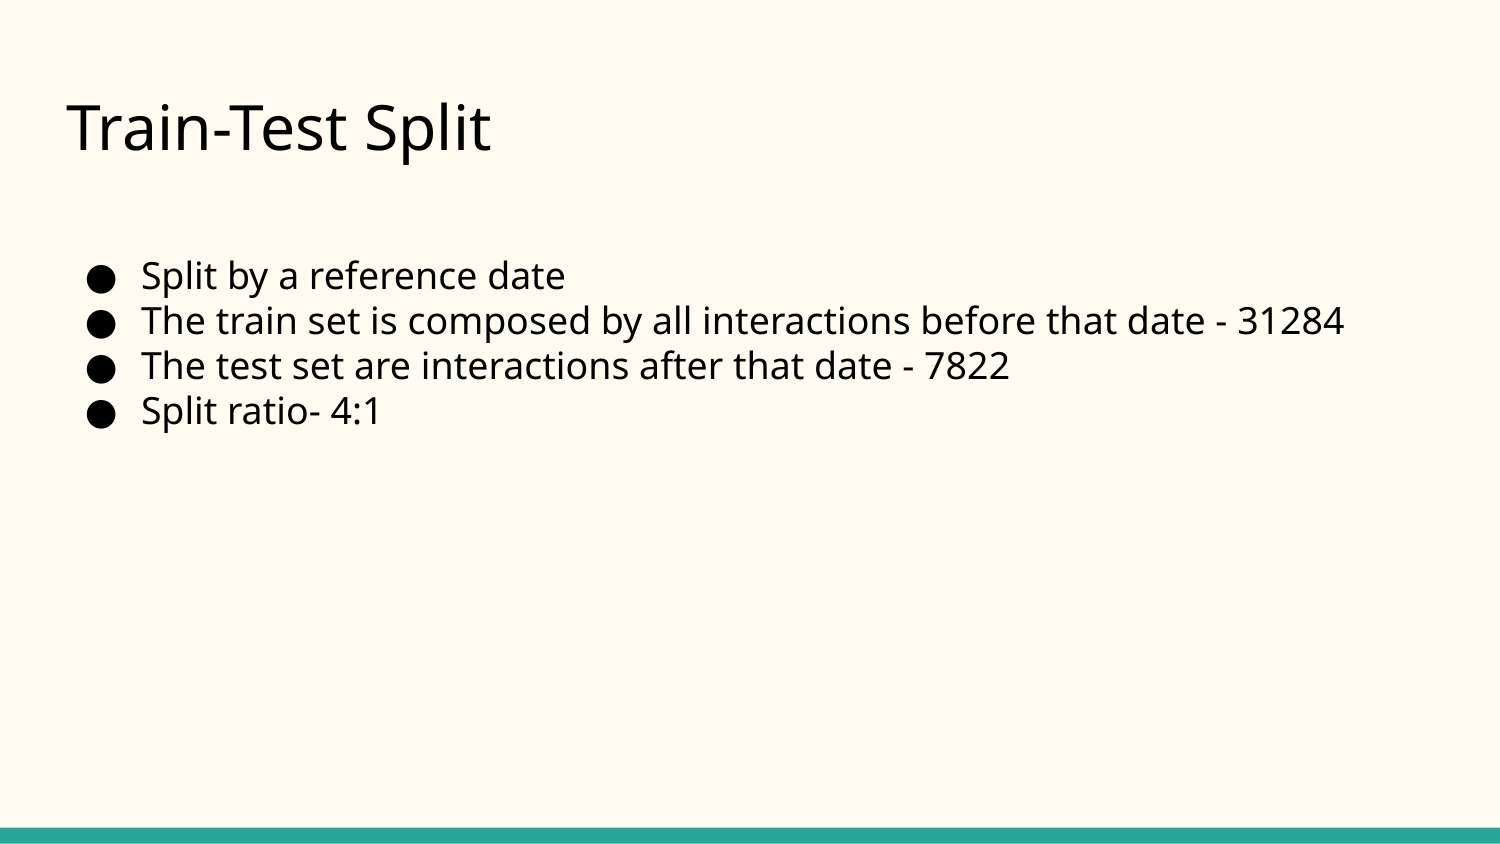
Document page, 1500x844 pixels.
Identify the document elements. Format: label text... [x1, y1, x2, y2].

list Split by a reference date The train set is composed by all interactions before that date - 31284 The test set are interactions after that date - 7822 Split ratio- 4:1 [51, 192, 1449, 750]
title Train-Test Split [51, 72, 1449, 174]
